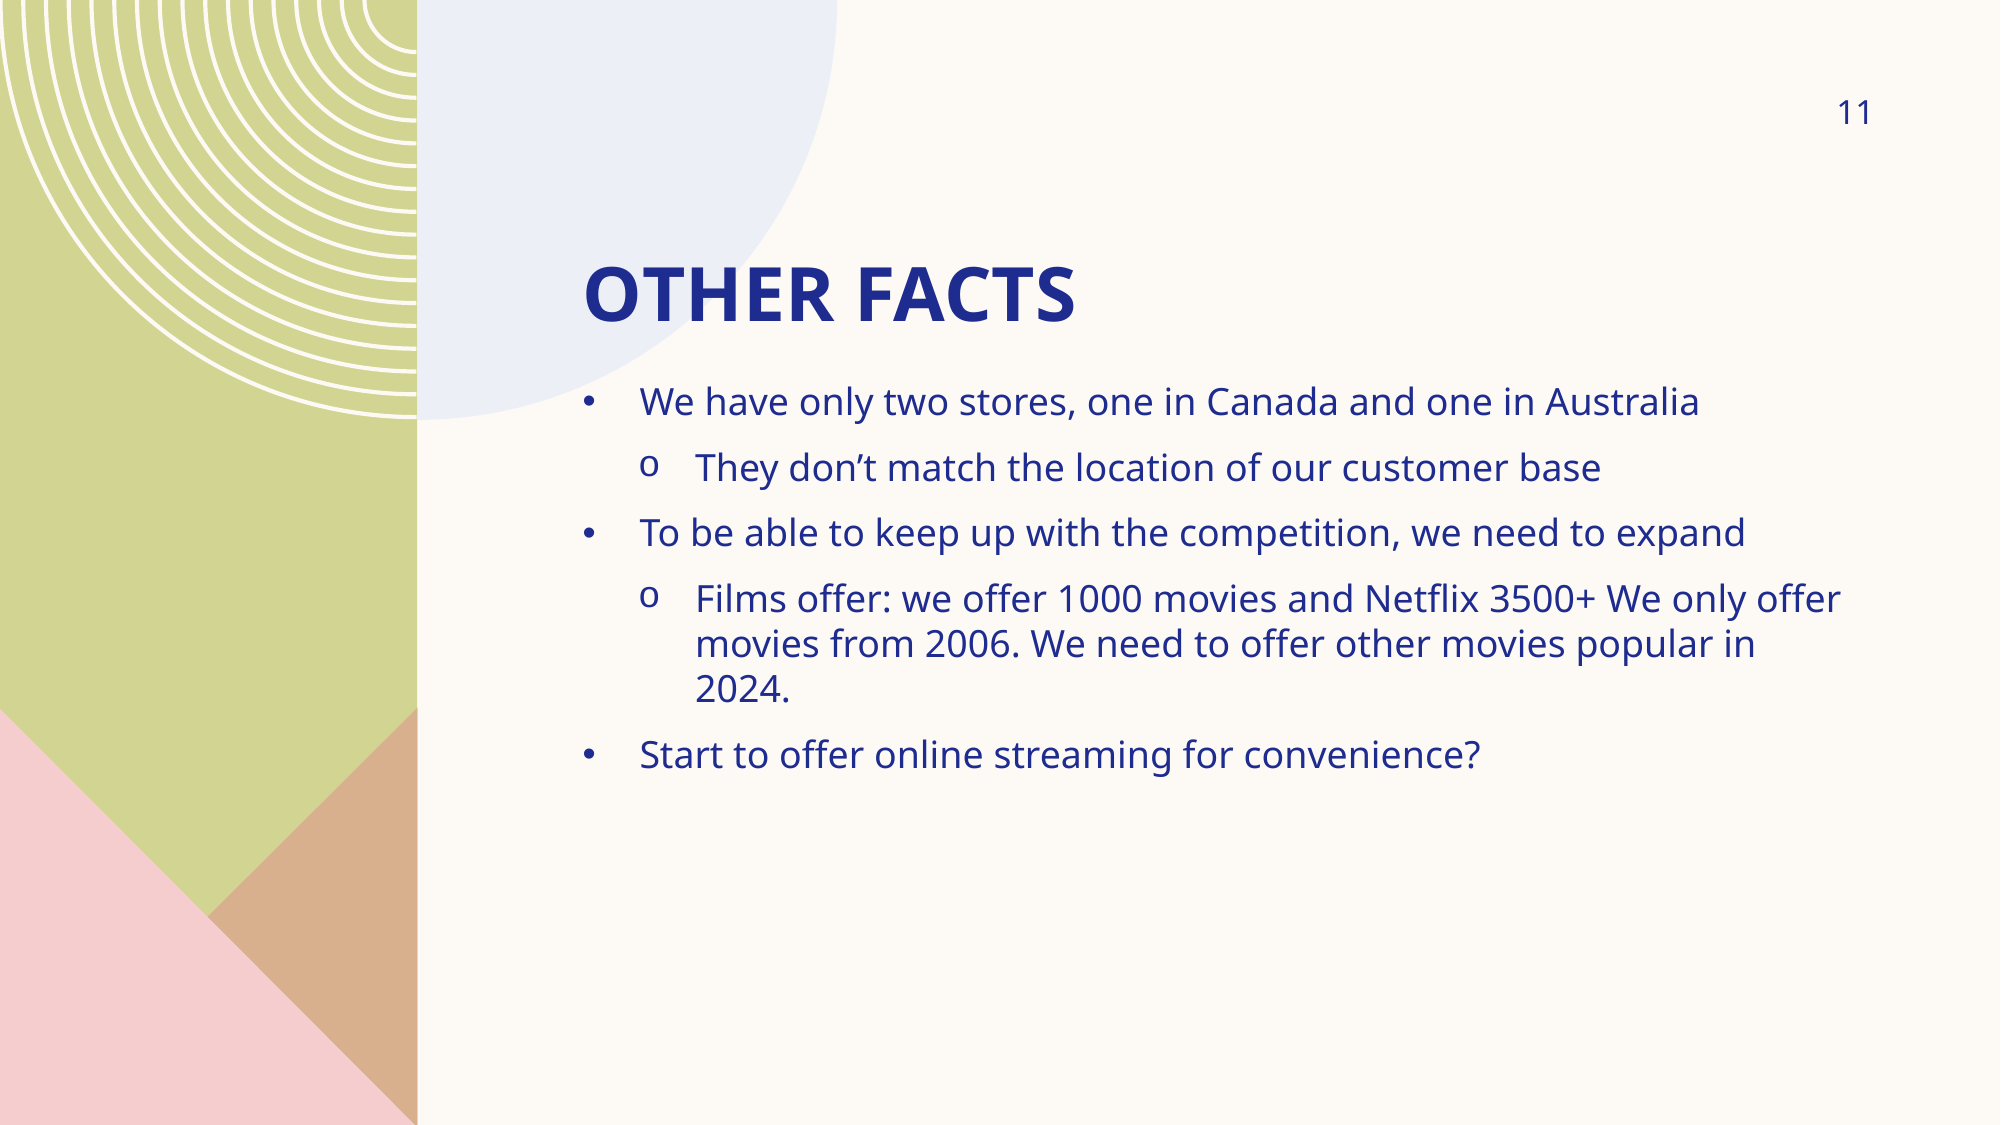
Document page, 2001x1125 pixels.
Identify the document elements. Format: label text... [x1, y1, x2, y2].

slide_number 11 [1699, 75, 1875, 153]
list We have only two stores, one in Canada and one in Australia They don’t match the location of our customer base To be able to keep up with the competition, we need to expand Films offer: we offer 1000 movies and Netflix 3500+ We only offer movies from 2006. We need to offer other movies popular in 2024. Start to offer online streaming for convenience? [567, 377, 1875, 952]
title Other facts [567, 173, 1875, 337]
